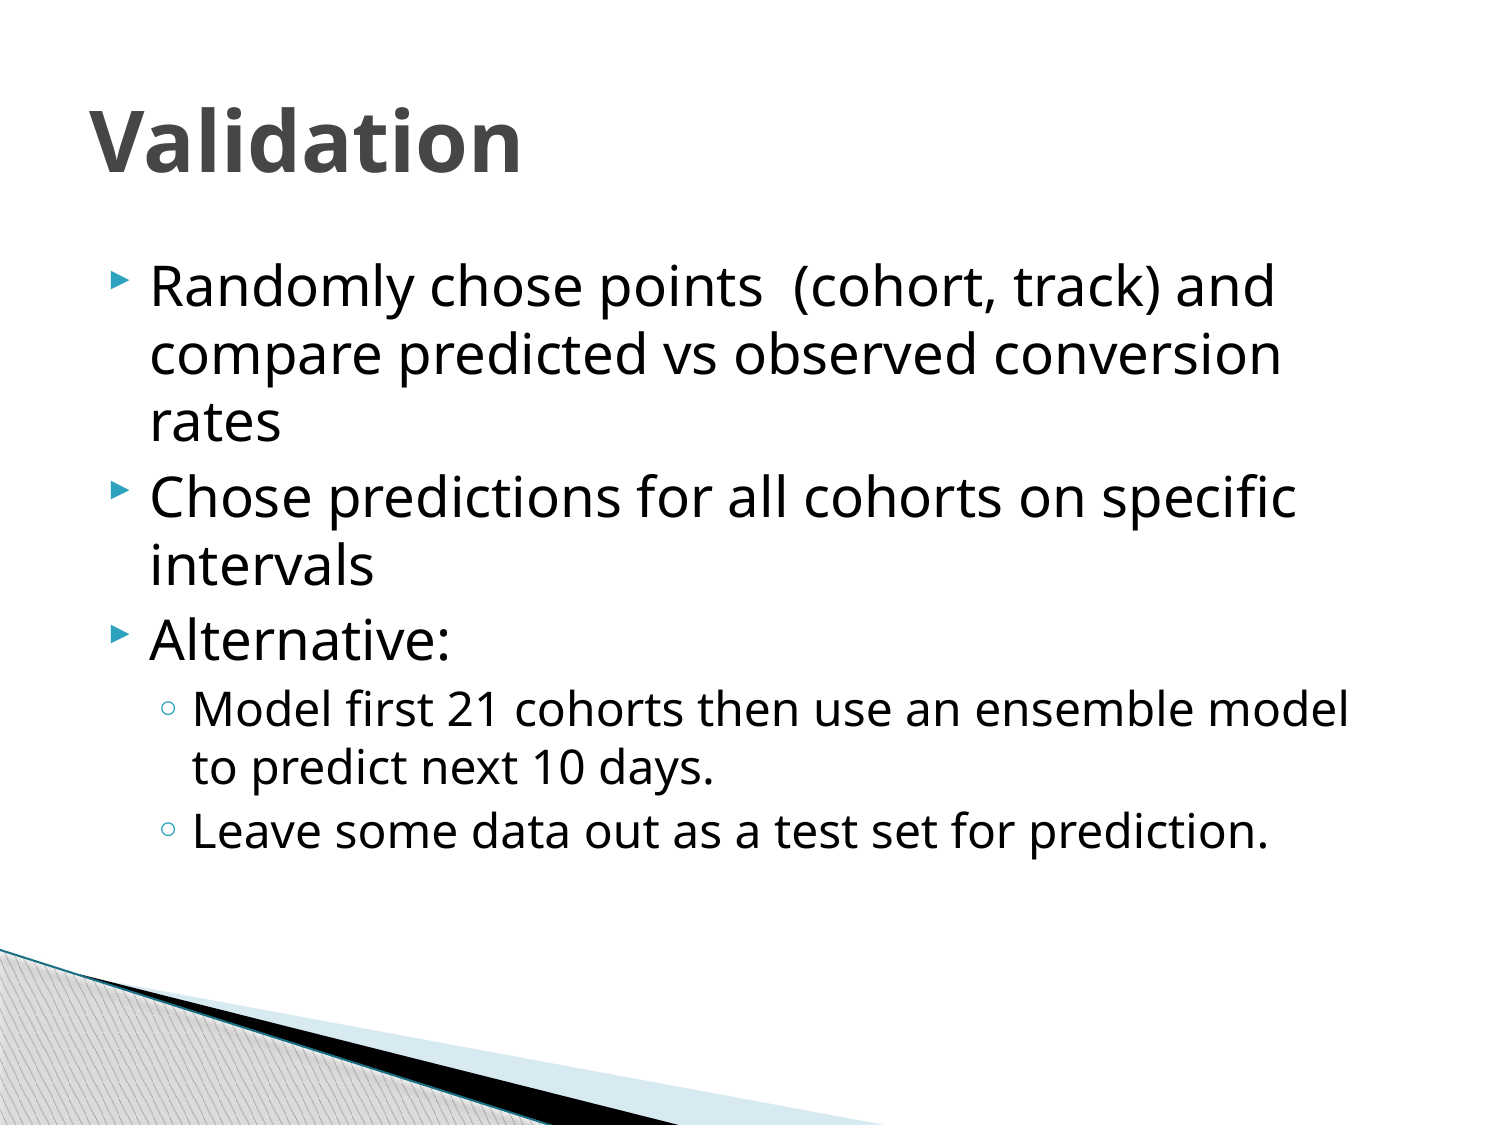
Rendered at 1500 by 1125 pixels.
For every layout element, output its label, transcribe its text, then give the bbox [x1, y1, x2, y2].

title Validation [75, 45, 1425, 233]
list Randomly chose points (cohort, track) and compare predicted vs observed conversion rates Chose predictions for all cohorts on specific intervals Alternative: Model first 21 cohorts then use an ensemble model to predict next 10 days. Leave some data out as a test set for prediction. [75, 243, 1425, 986]
